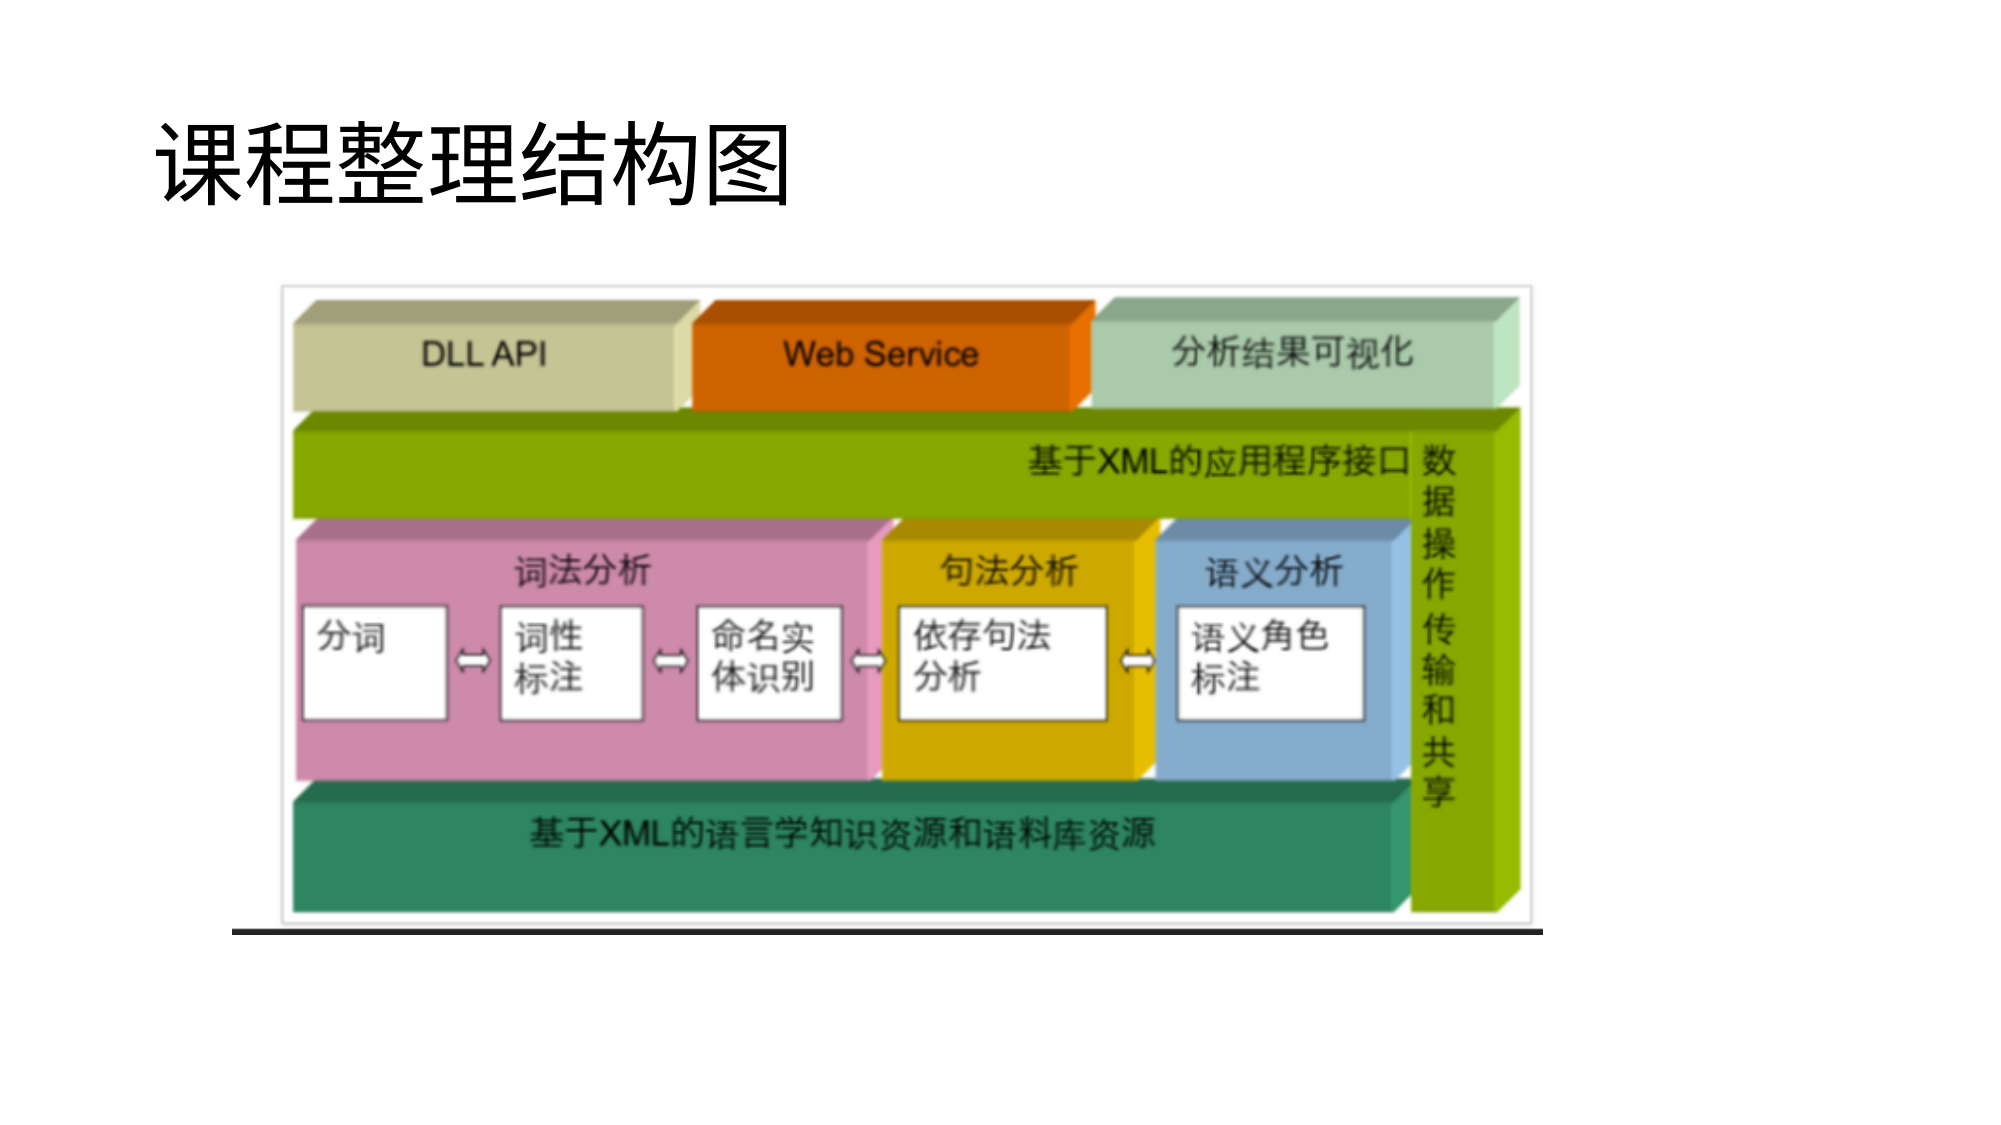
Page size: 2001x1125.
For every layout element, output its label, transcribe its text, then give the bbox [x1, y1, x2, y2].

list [232, 262, 1543, 935]
title 课程整理结构图 [137, 59, 1863, 278]
